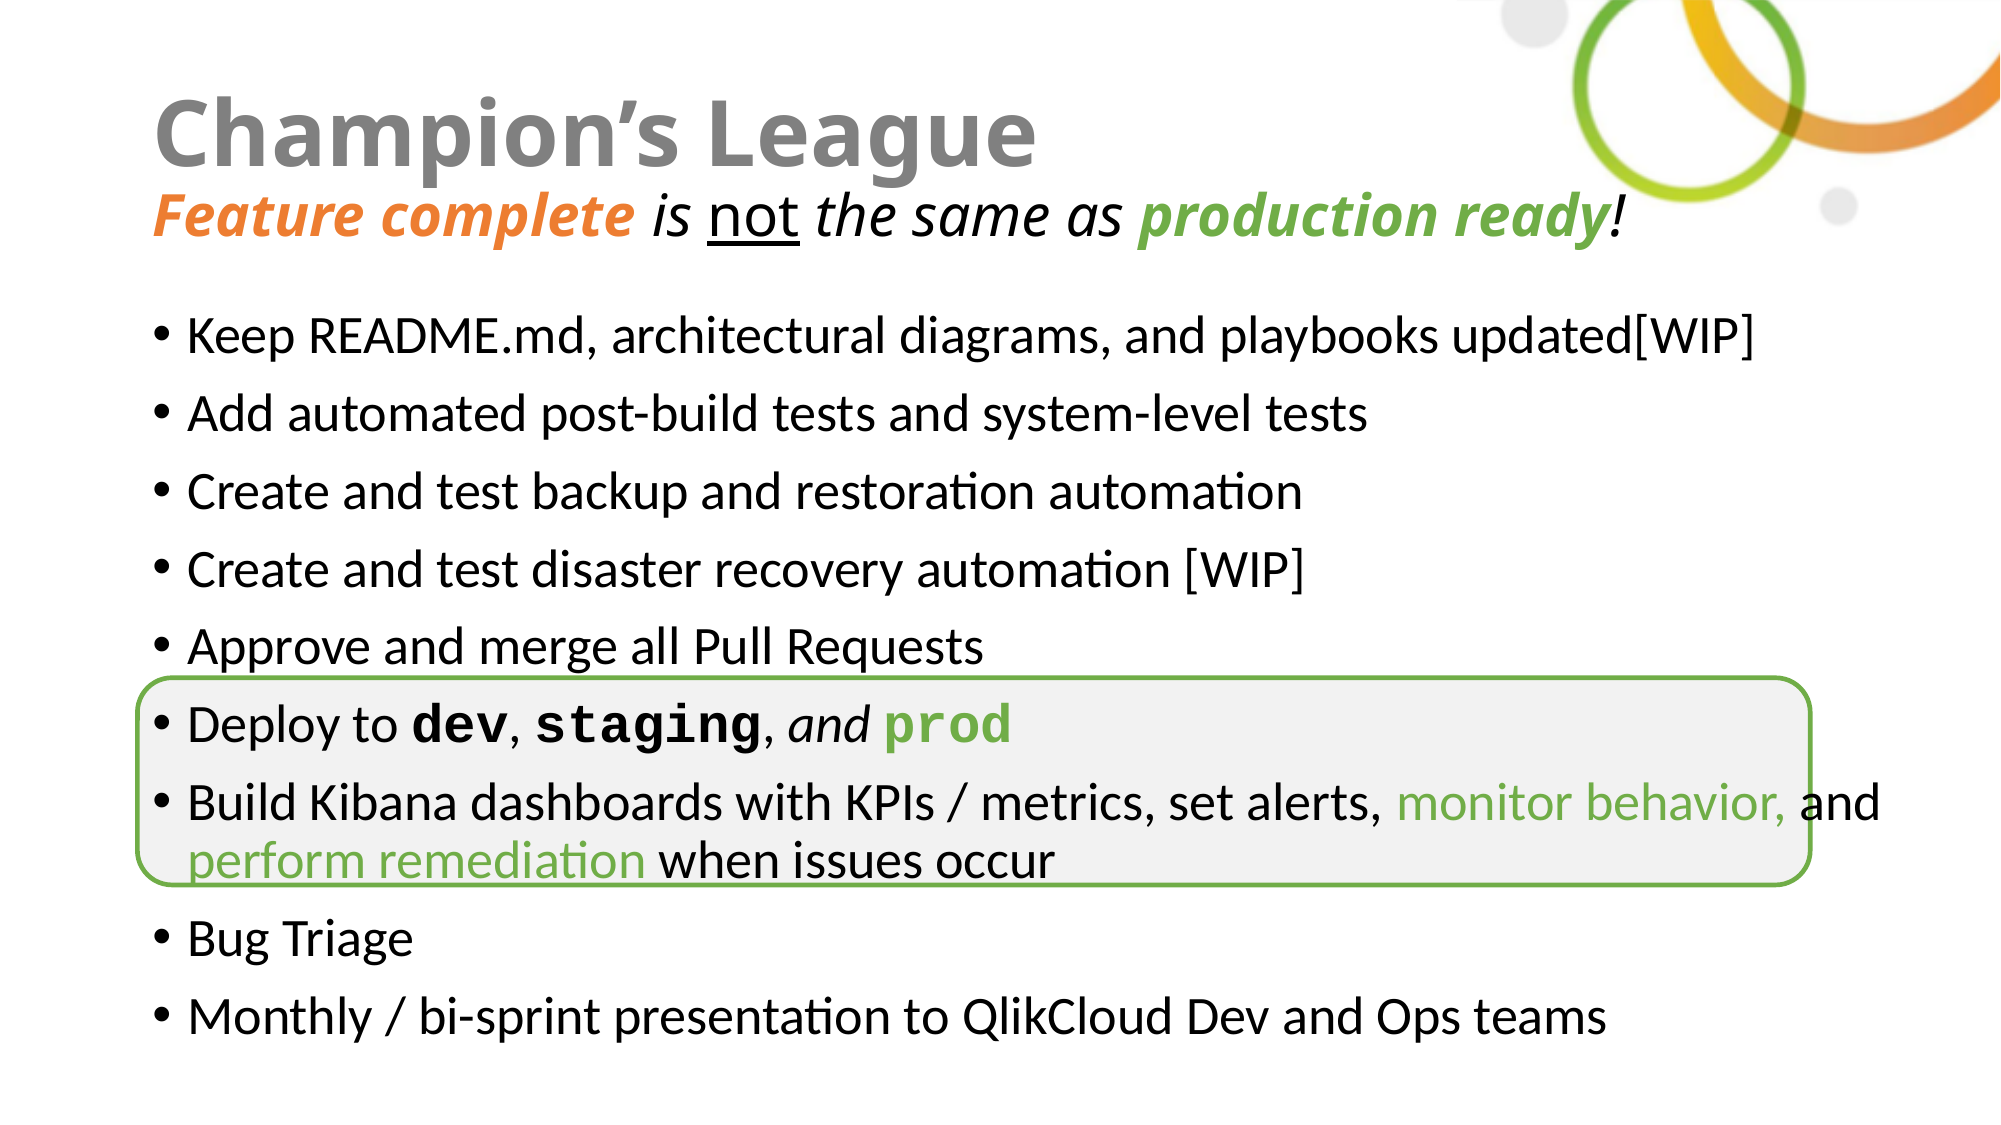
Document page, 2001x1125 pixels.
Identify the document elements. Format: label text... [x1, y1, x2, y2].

title Champion’s League Feature complete is not the same as production ready! [137, 59, 1863, 278]
picture [1456, 0, 2001, 238]
list Keep README.md, architectural diagrams, and playbooks updated[WIP] Add automated post-build tests and system-level tests Create and test backup and restoration automation Create and test disaster recovery automation [WIP] Approve and merge all Pull Requests Deploy to dev, staging, and prod Build Kibana dashboards with KPIs / metrics, set alerts, monitor behavior, and perform remediation when issues occur Bug Triage Monthly / bi-sprint presentation to QlikCloud Dev and Ops teams [137, 299, 1908, 1057]
